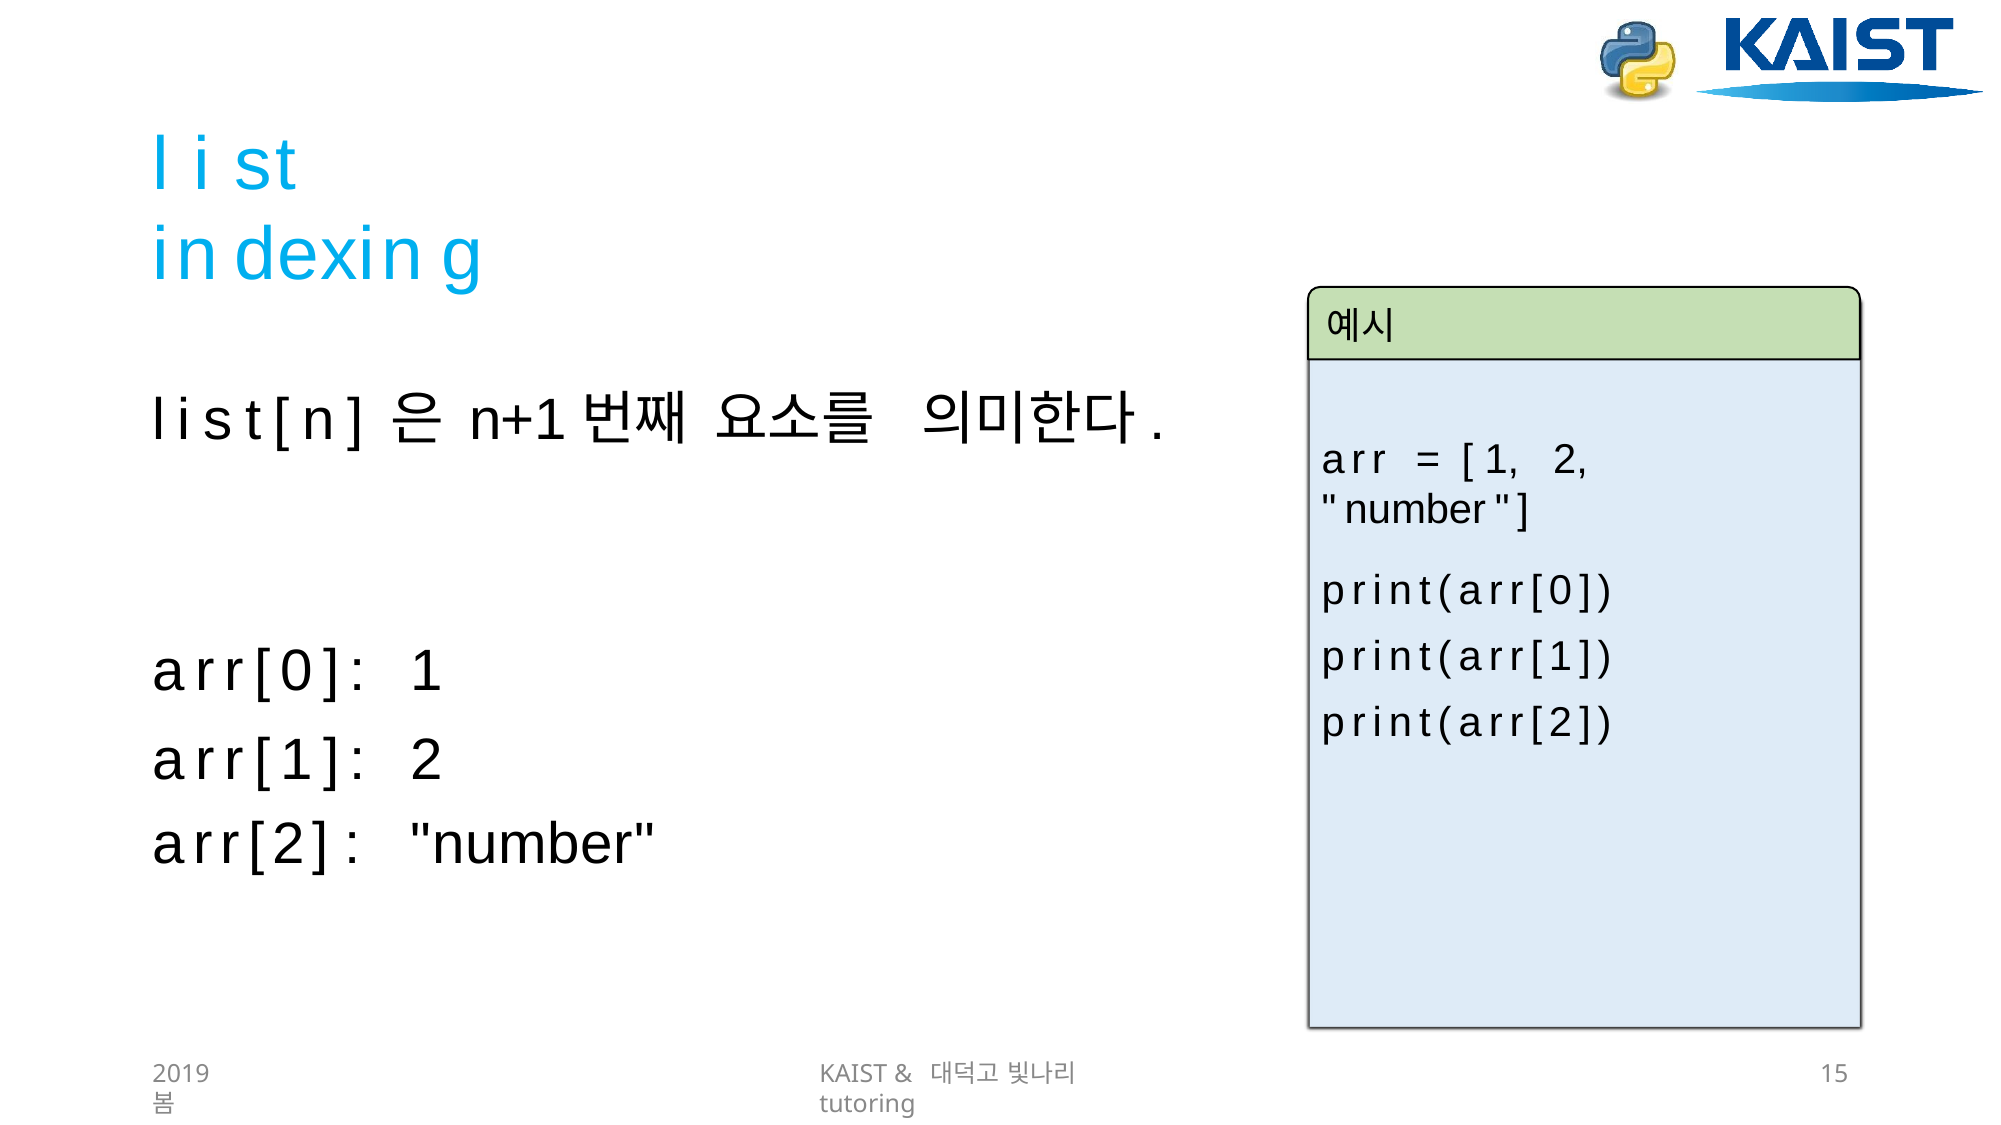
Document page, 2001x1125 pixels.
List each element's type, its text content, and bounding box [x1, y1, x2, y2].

text_box list[n]은 n+1번째 요소를 의미한다. [150, 378, 1188, 452]
text_box arr = [1, 2, "number"] [1319, 429, 1828, 532]
footer 2019 봄 [150, 1053, 244, 1125]
text_box [1695, 18, 1984, 102]
text_box [1303, 362, 1866, 1033]
slide_number KAIST & 대덕고 빛나리 tutoring [817, 1053, 1184, 1125]
text_box [1595, 19, 1680, 104]
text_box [1306, 285, 1862, 361]
slide_number 10 [1813, 1053, 1855, 1125]
text_box arr[0]: 1 arr[1]: 2 arr[2]: "number" [150, 616, 668, 875]
text_box print(arr[0]) print(arr[1]) print(arr[2]) [1319, 544, 1623, 746]
title list indexing [150, 112, 690, 303]
